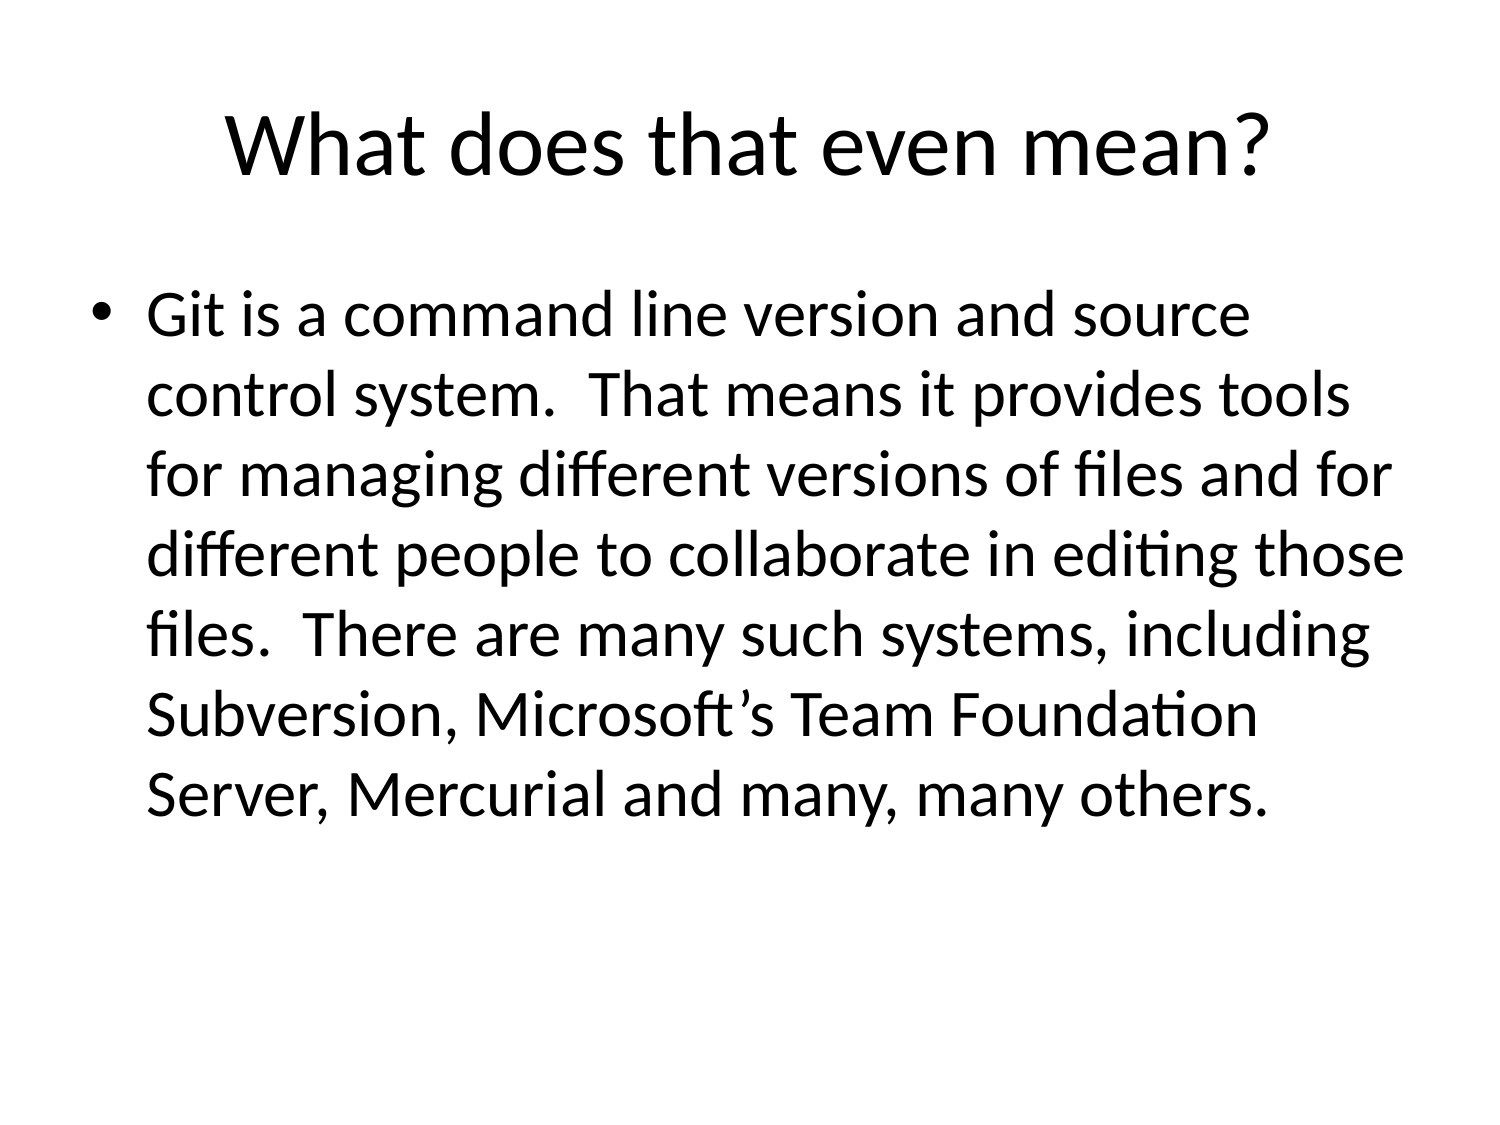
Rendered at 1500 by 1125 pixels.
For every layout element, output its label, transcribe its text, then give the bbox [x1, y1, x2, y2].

title What does that even mean? [75, 45, 1425, 233]
list Git is a command line version and source control system. That means it provides tools for managing different versions of files and for different people to collaborate in editing those files. There are many such systems, including Subversion, Microsoft’s Team Foundation Server, Mercurial and many, many others. [75, 262, 1425, 1005]
